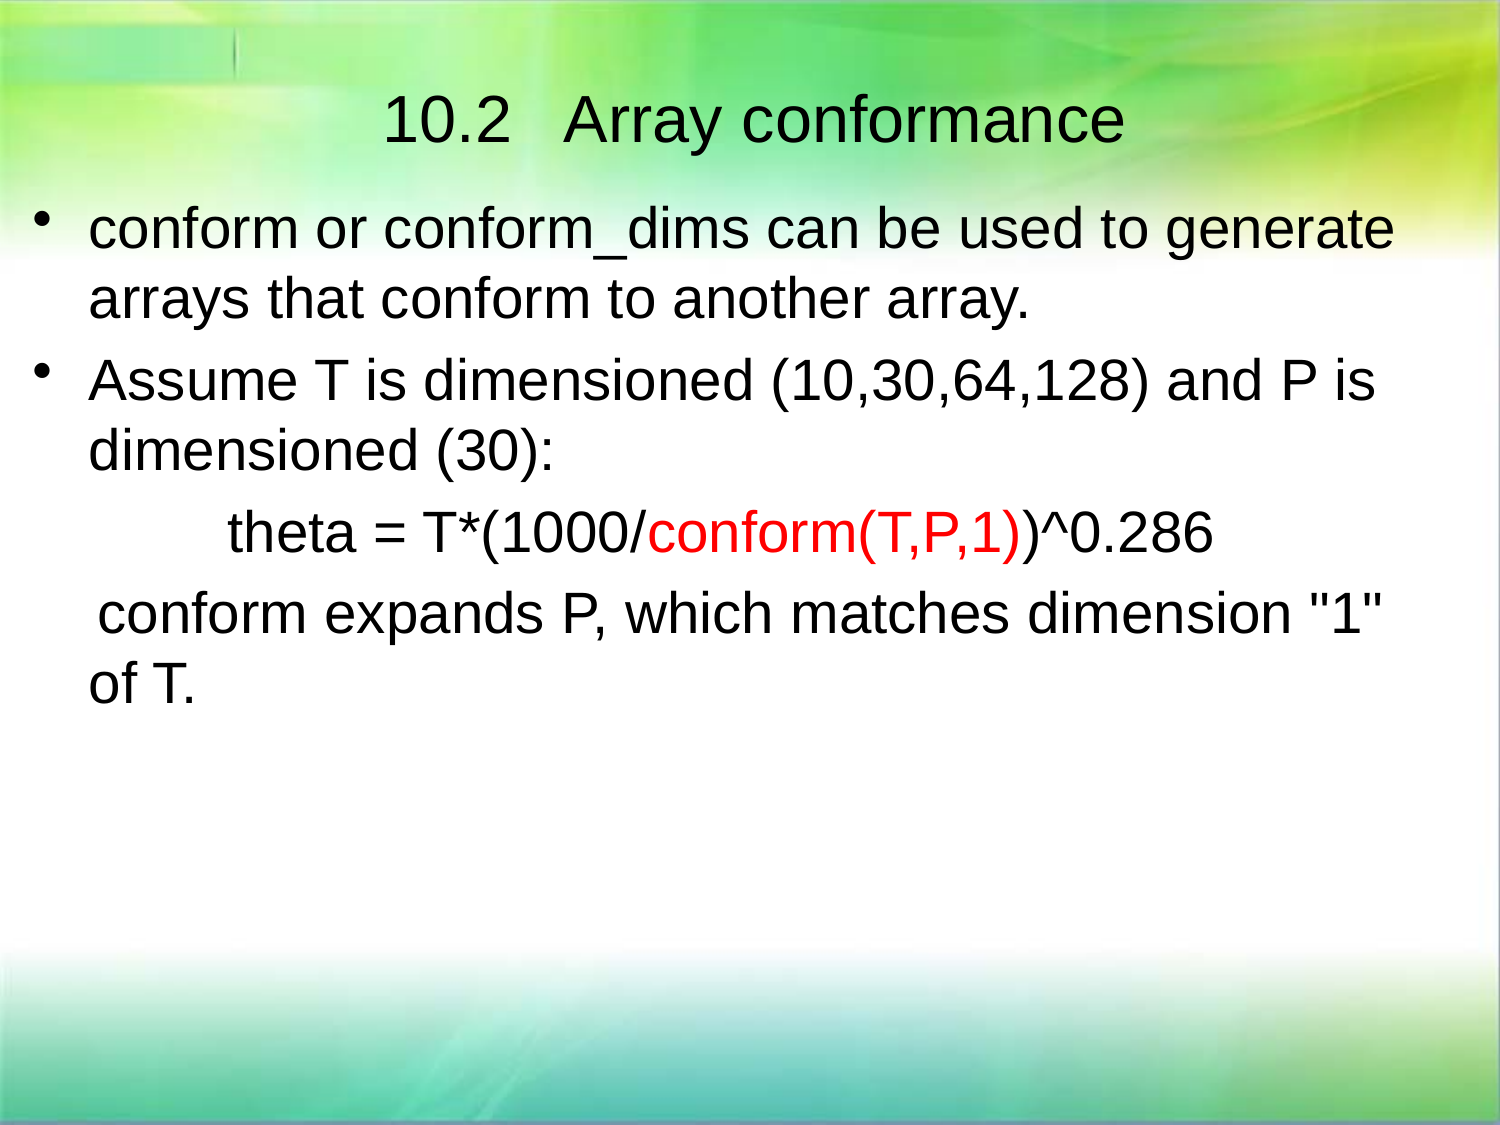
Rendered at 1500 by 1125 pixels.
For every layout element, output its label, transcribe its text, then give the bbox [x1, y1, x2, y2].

list conform or conform_dims can be used to generate arrays that conform to another array. Assume T is dimensioned (10,30,64,128) and P is dimensioned (30): theta = T*(1000/conform(T,P,1))^0.286 conform expands P, which matches dimension "1" of T. [17, 182, 1442, 1045]
picture [0, 0, 1500, 1125]
text_box 10.2 Array conformance [80, 71, 1431, 161]
